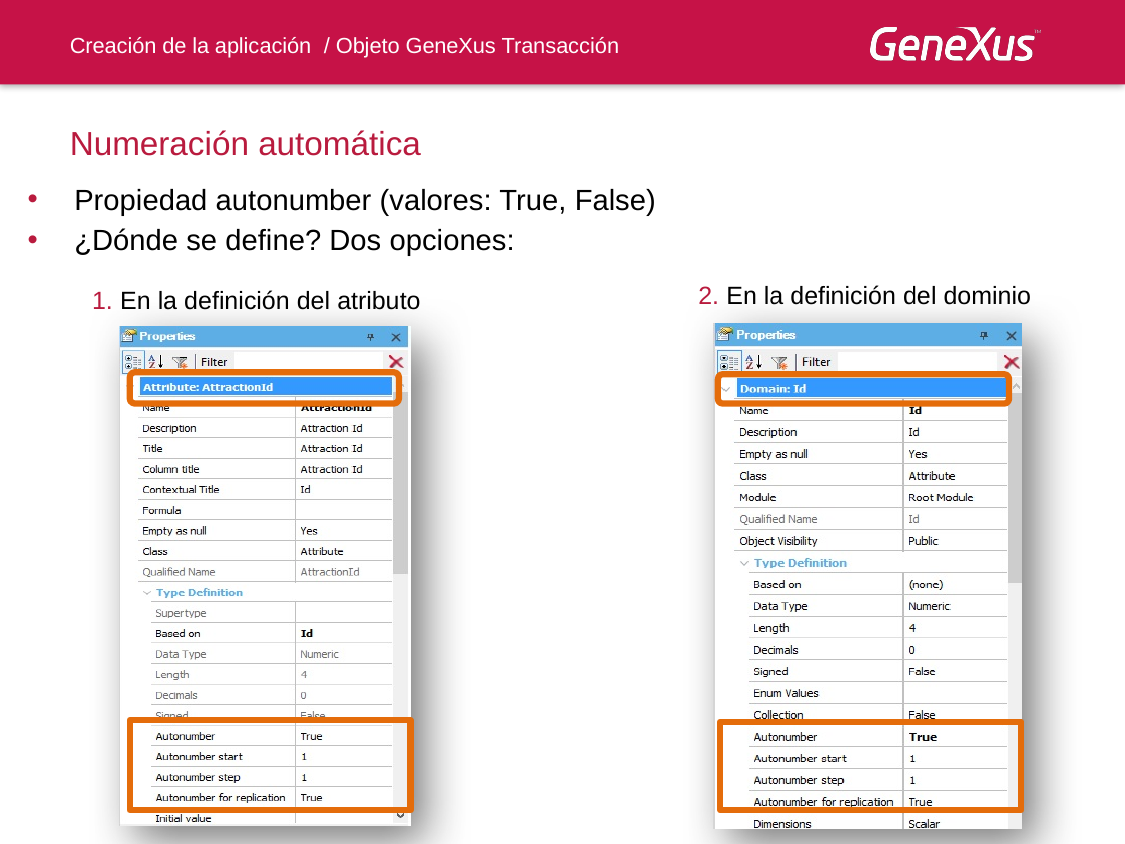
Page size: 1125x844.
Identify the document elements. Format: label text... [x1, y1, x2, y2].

list Creación de la aplicación [54, 24, 309, 70]
picture [119, 326, 411, 826]
text_box 2. En la definición del dominio [683, 272, 1094, 437]
list / Objeto GeneXus Transacción [309, 24, 649, 70]
text_box 1. En la definición del atributo [77, 277, 592, 377]
picture [713, 323, 1022, 829]
list Propiedad autonumber (valores: True, False) ¿Dónde se define? Dos opciones: [12, 173, 730, 273]
title Numeración automática [54, 72, 1068, 213]
